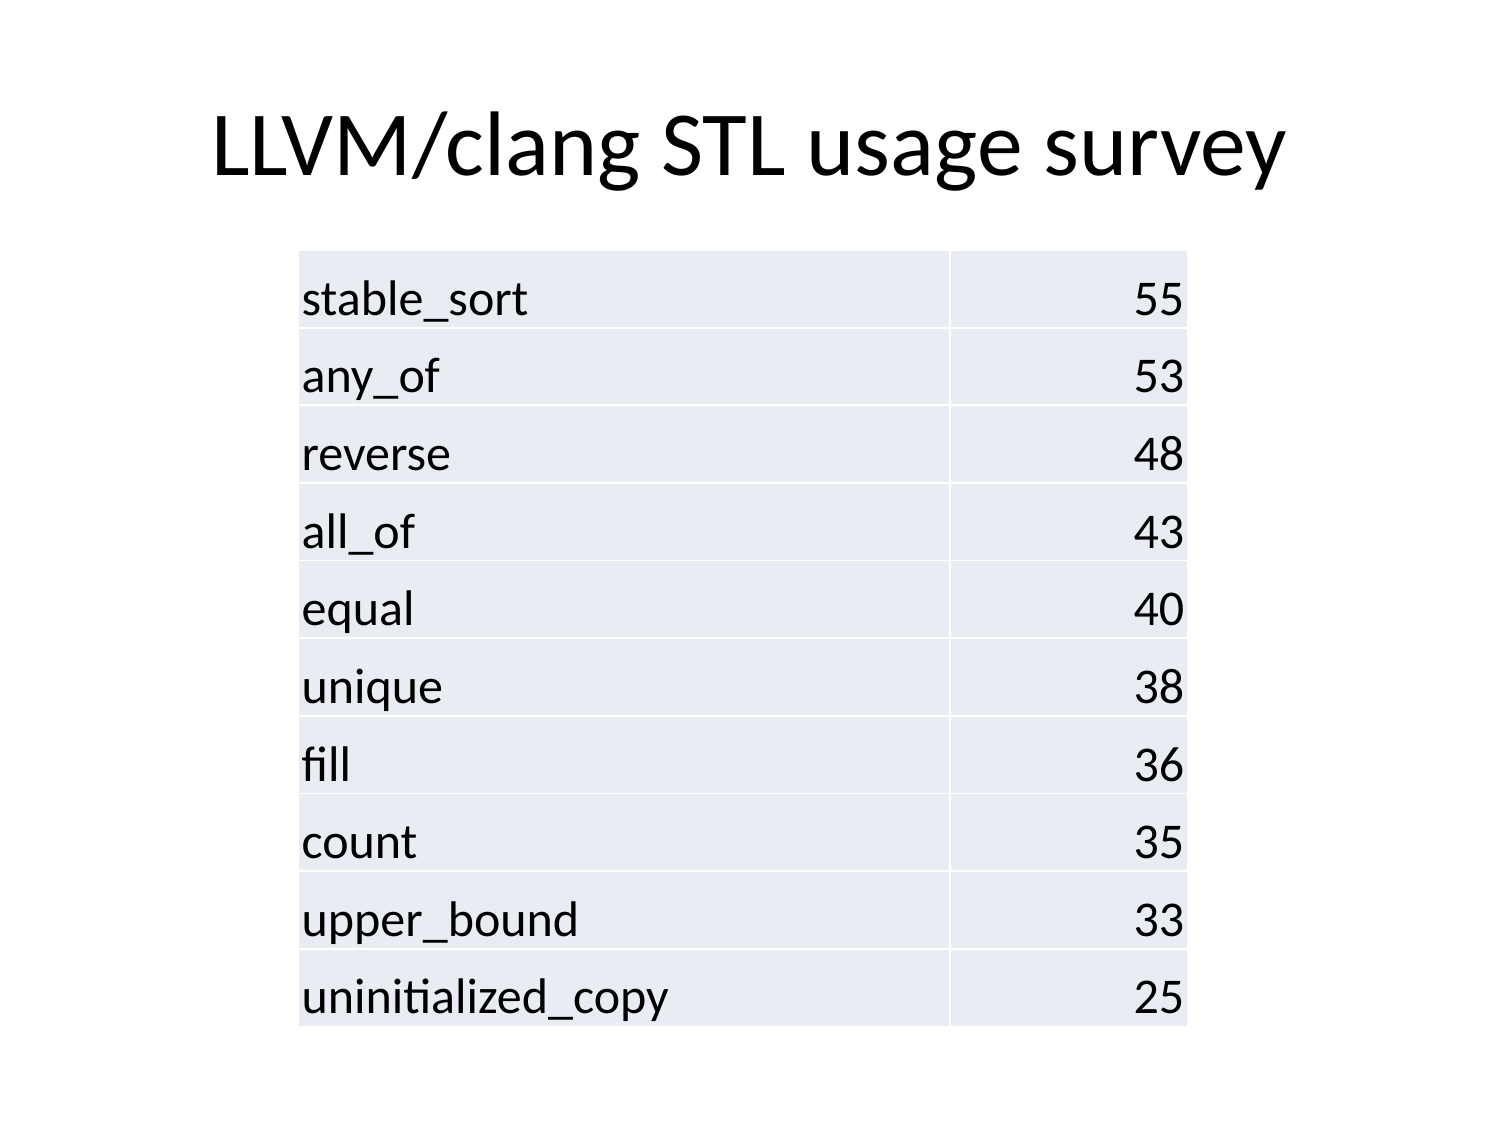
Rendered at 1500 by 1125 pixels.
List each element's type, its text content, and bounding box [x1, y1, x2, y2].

table_cell upper_bound [299, 872, 949, 948]
table_header 55 [951, 251, 1187, 327]
table_cell 25 [951, 950, 1187, 1026]
table_cell 48 [951, 406, 1187, 482]
table_cell 33 [951, 872, 1187, 948]
table_cell 36 [951, 717, 1187, 793]
table_cell all_of [299, 484, 949, 560]
table_cell unique [299, 639, 949, 715]
table_cell 53 [951, 329, 1187, 404]
table_cell 35 [951, 794, 1187, 870]
table_header stable_sort [299, 251, 949, 327]
table_cell uninitialized_copy [299, 950, 949, 1026]
table_cell 40 [951, 561, 1187, 637]
table_cell 43 [951, 484, 1187, 560]
table_cell fill [299, 717, 949, 793]
table_cell count [299, 794, 949, 870]
table_cell reverse [299, 406, 949, 482]
table_cell any_of [299, 329, 949, 404]
title LLVM/clang STL usage survey [75, 45, 1425, 233]
table_cell equal [299, 561, 949, 637]
table_cell 38 [951, 639, 1187, 715]
